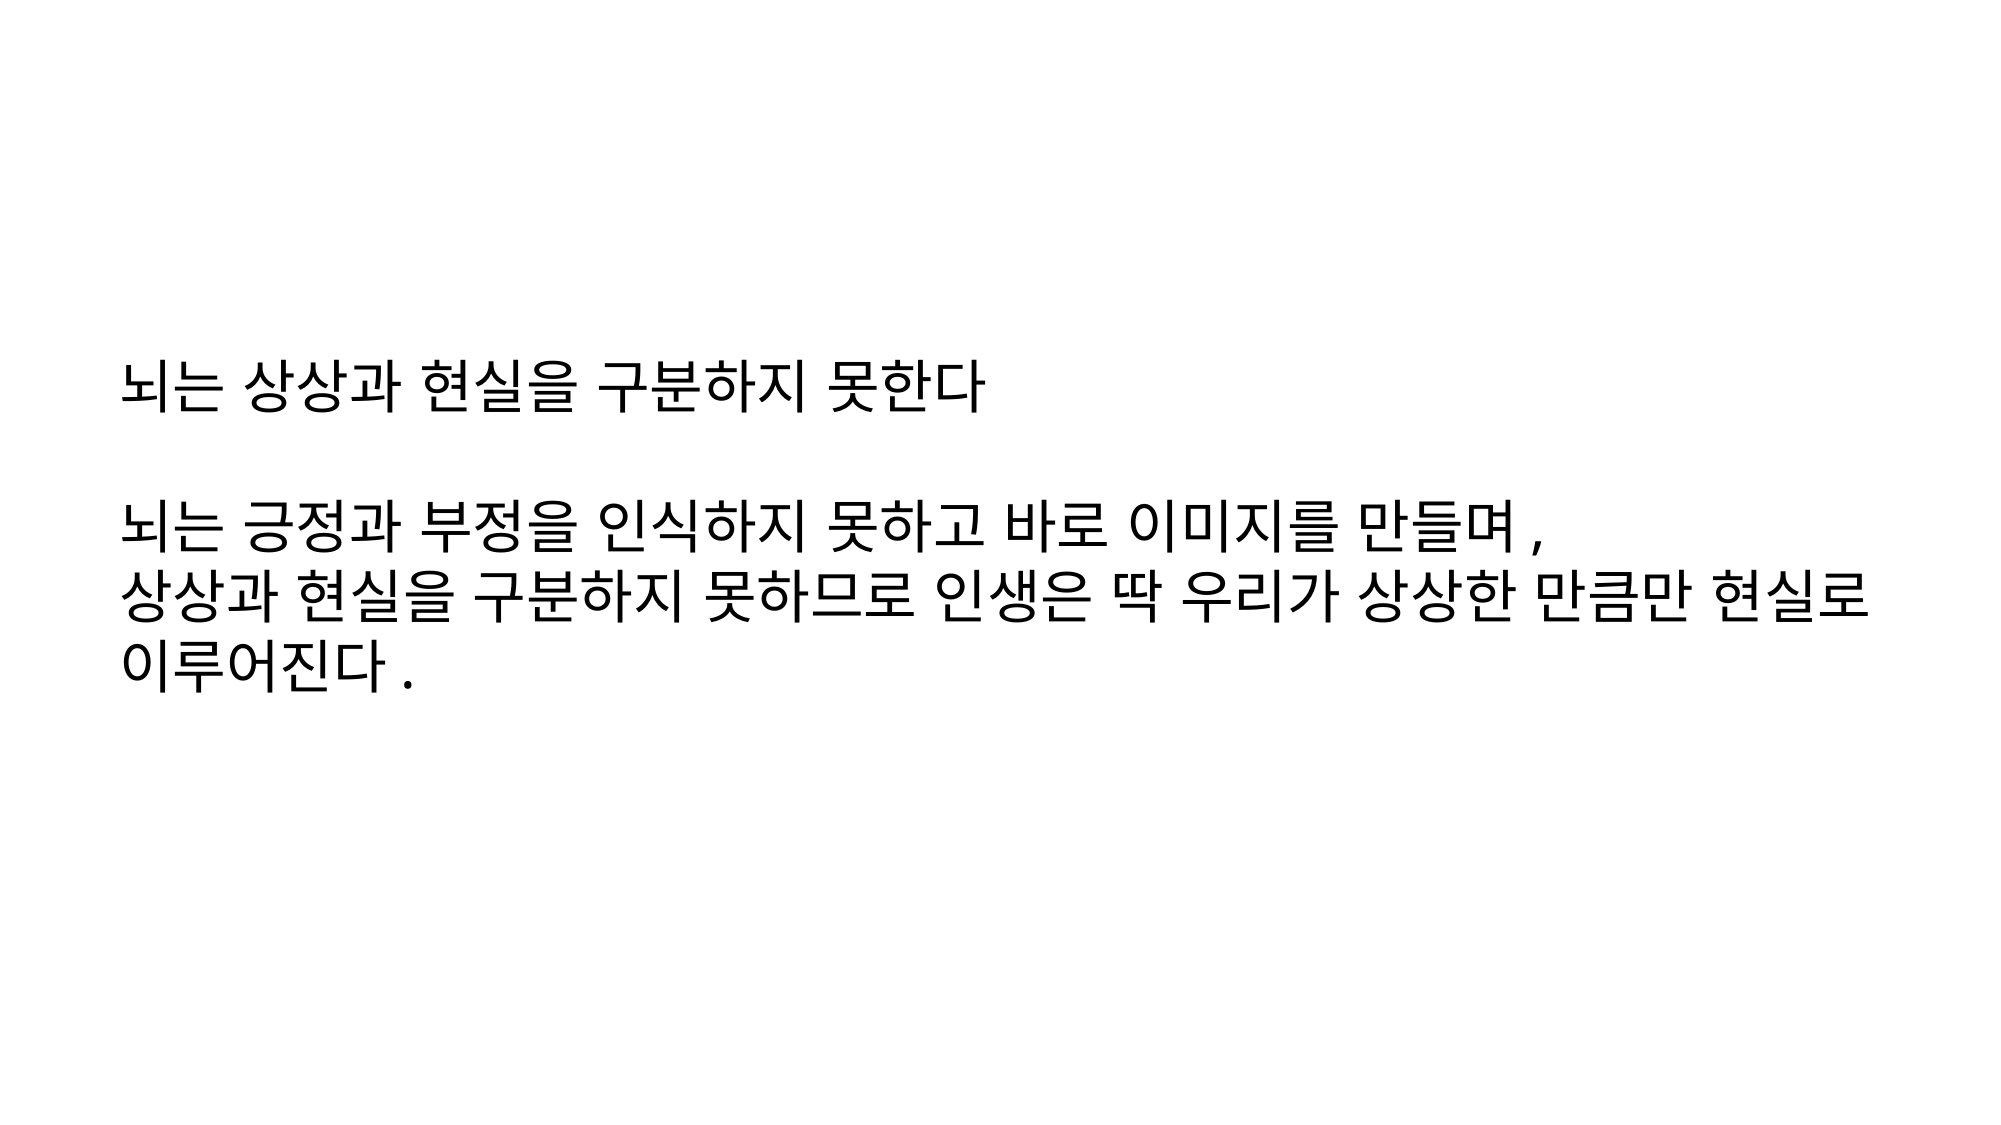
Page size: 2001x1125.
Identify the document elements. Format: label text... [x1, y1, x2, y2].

text_box 뇌는 상상과 현실을 구분하지 못한다 뇌는 긍정과 부정을 인식하지 못하고 바로 이미지를 만들며, 상상과 현실을 구분하지 못하므로 인생은 딱 우리가 상상한 만큼만 현실로 이루어진다. [104, 342, 1896, 708]
